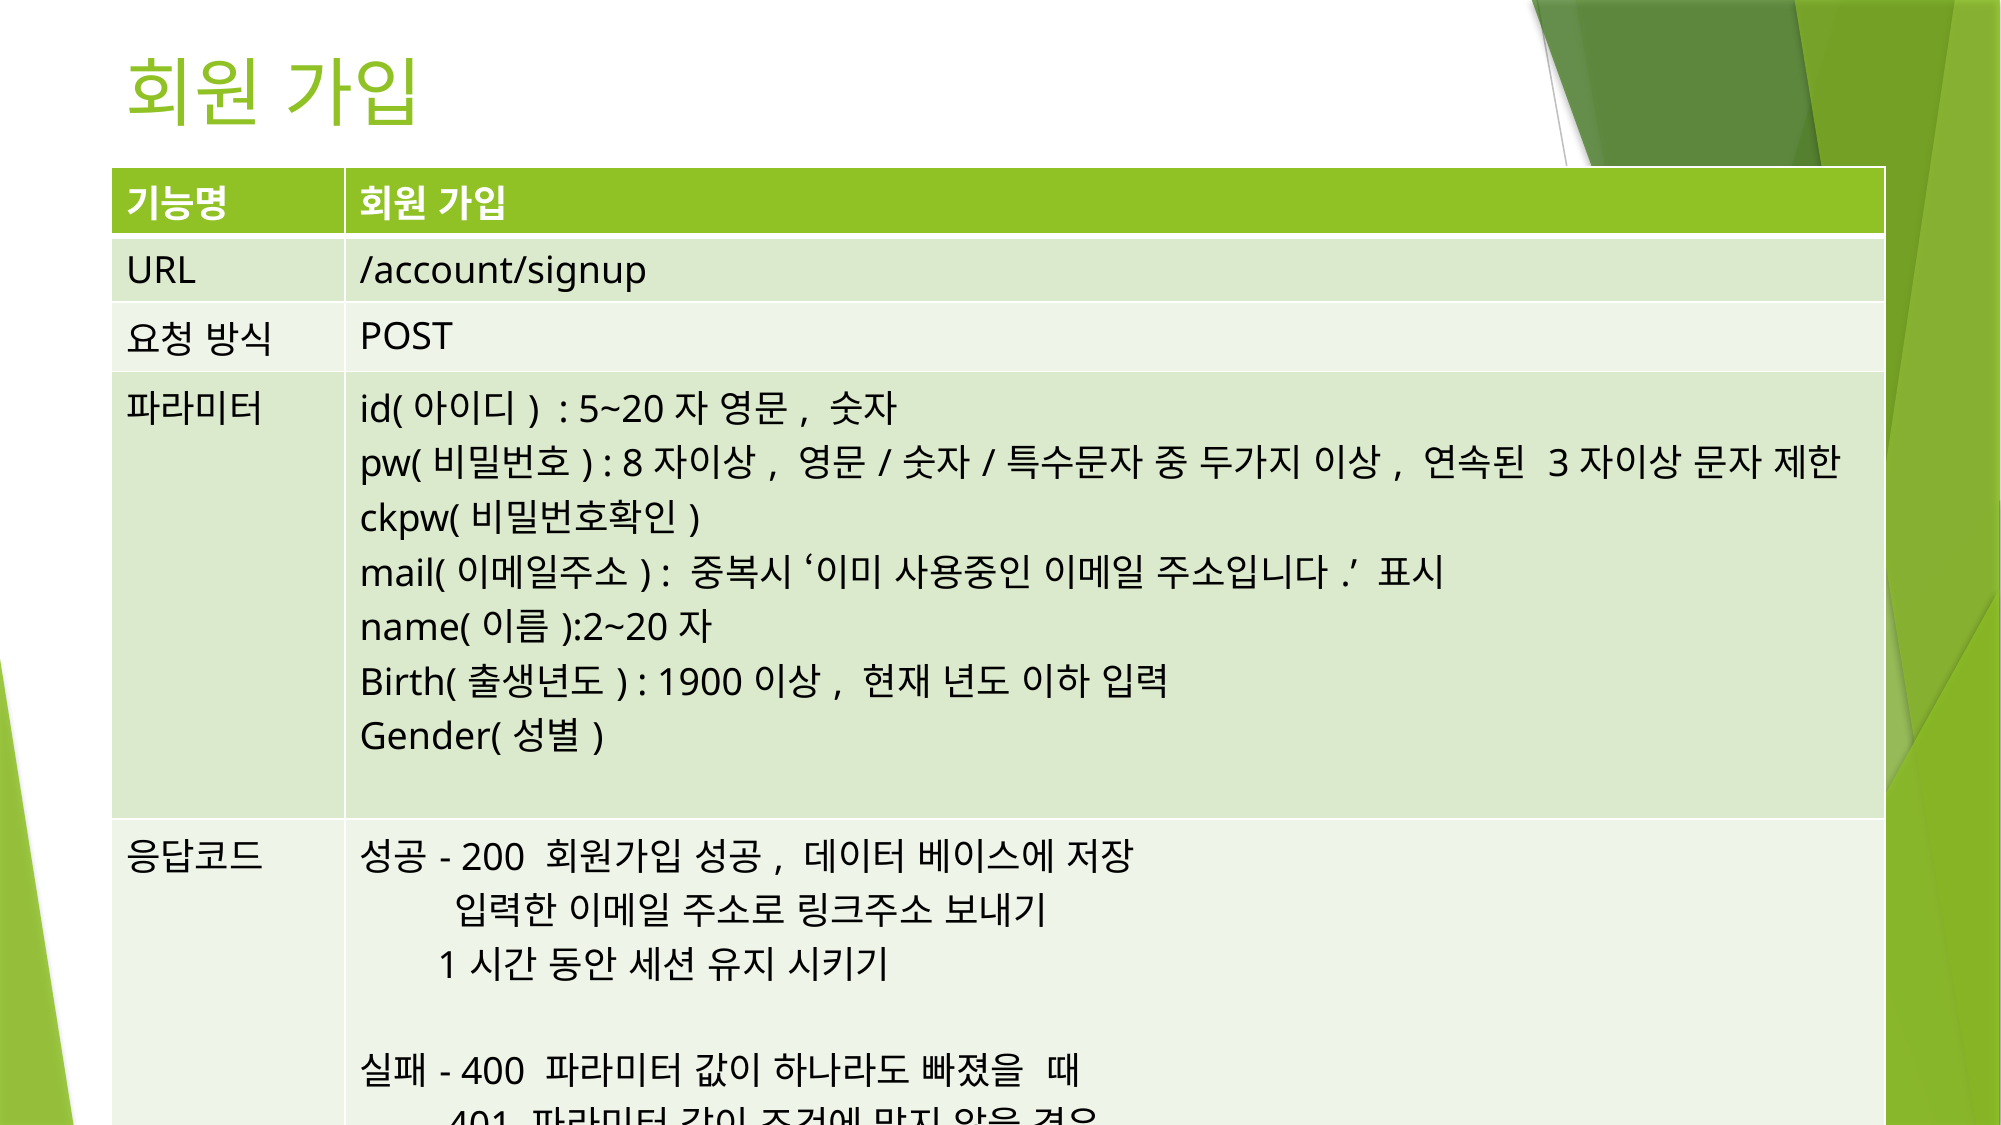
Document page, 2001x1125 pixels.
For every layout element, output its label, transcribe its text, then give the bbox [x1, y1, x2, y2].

text_box 회원 가입 [111, 38, 1522, 128]
table_cell /account/signup [346, 239, 1884, 301]
table_cell 요청 방식 [112, 303, 344, 371]
table_header 회원 가입 [346, 168, 1884, 233]
table_cell POST [346, 303, 1884, 371]
table_cell 파라미터 [112, 372, 344, 818]
table_header 기능명 [112, 168, 344, 233]
table_cell 성공- 200 회원가입 성공, 데이터 베이스에 저장 입력한 이메일 주소로 링크주소 보내기 1시간 동안 세션 유지 시키기 실패- 400 파라미터 값이 하나라도 빠졌을 때 401 파라미터 값이 조건에 맞지 않을 경우 [346, 820, 1884, 1125]
table_cell URL [112, 239, 344, 301]
table_cell 응답코드 [112, 820, 344, 1125]
table_cell id(아이디) : 5~20자 영문, 숫자 pw(비밀번호) : 8자이상, 영문/숫자/특수문자 중 두가지 이상, 연속된 3자이상 문자 제한 ckpw(비밀번호확인) mail(이메일주소) : 중복시 ‘이미 사용중인 이메일 주소입니다.’ 표시 name(이름):2~20자 Birth(출생년도) : 1900이상, 현재 년도 이하 입력 Gender(성별) [346, 372, 1884, 818]
